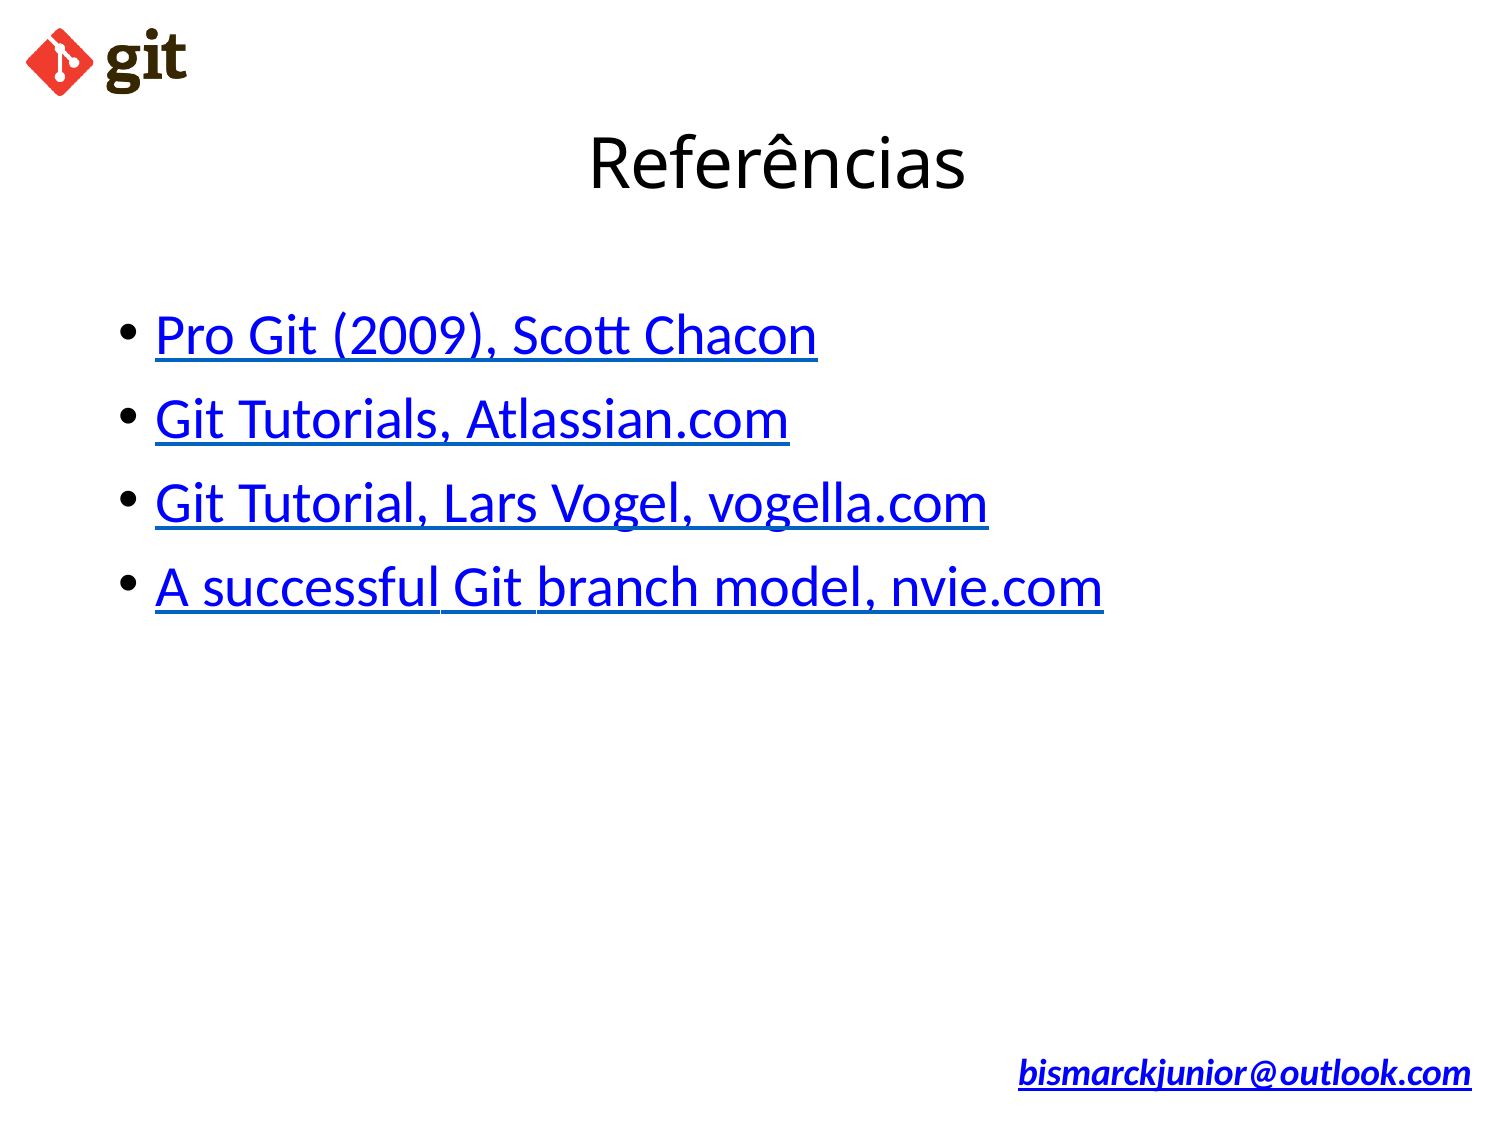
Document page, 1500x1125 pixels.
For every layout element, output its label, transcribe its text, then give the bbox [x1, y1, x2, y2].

title Referências [131, 115, 1369, 306]
picture [26, 28, 187, 96]
text_box bismarckjunior@outlook.com [1016, 1055, 1481, 1094]
text_box Pro Git (2009), Scott Chacon Git Tutorials, Atlassian.com Git Tutorial, Lars Vogel, vogella.com A successful Git branch model, nvie.com [115, 279, 1110, 618]
